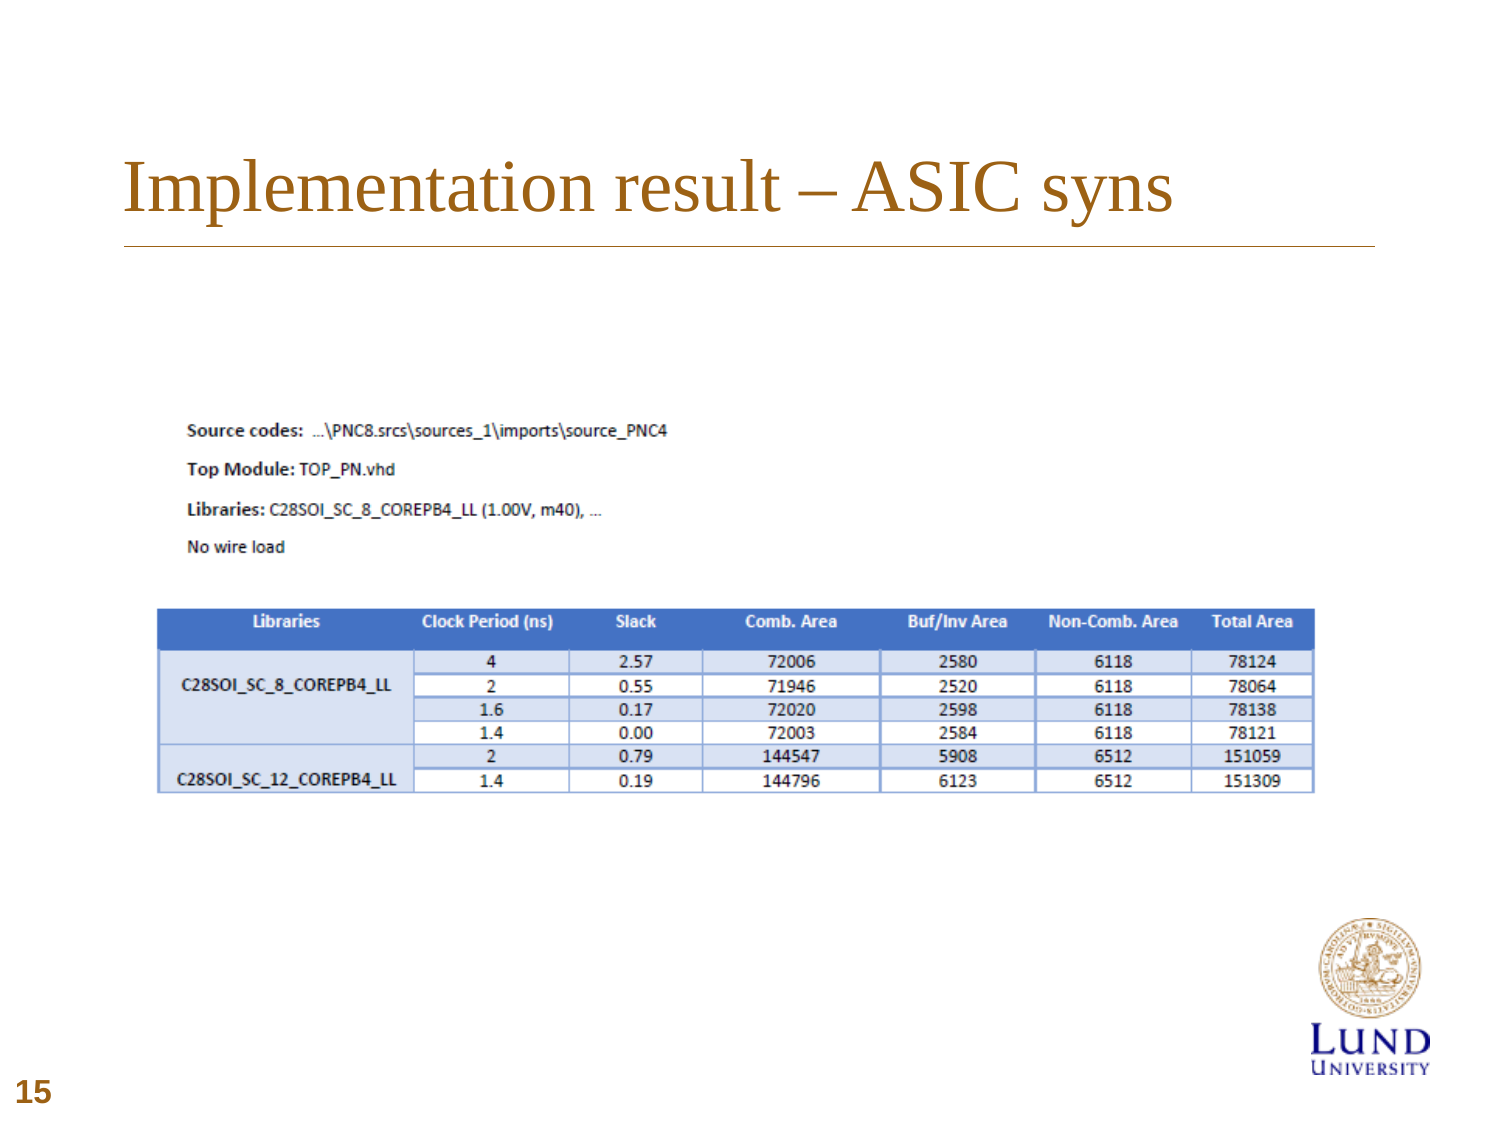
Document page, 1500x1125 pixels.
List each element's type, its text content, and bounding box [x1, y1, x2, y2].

picture [1311, 918, 1430, 1075]
title Implementation result – ASIC syns [106, 46, 1375, 235]
picture [130, 347, 1370, 887]
